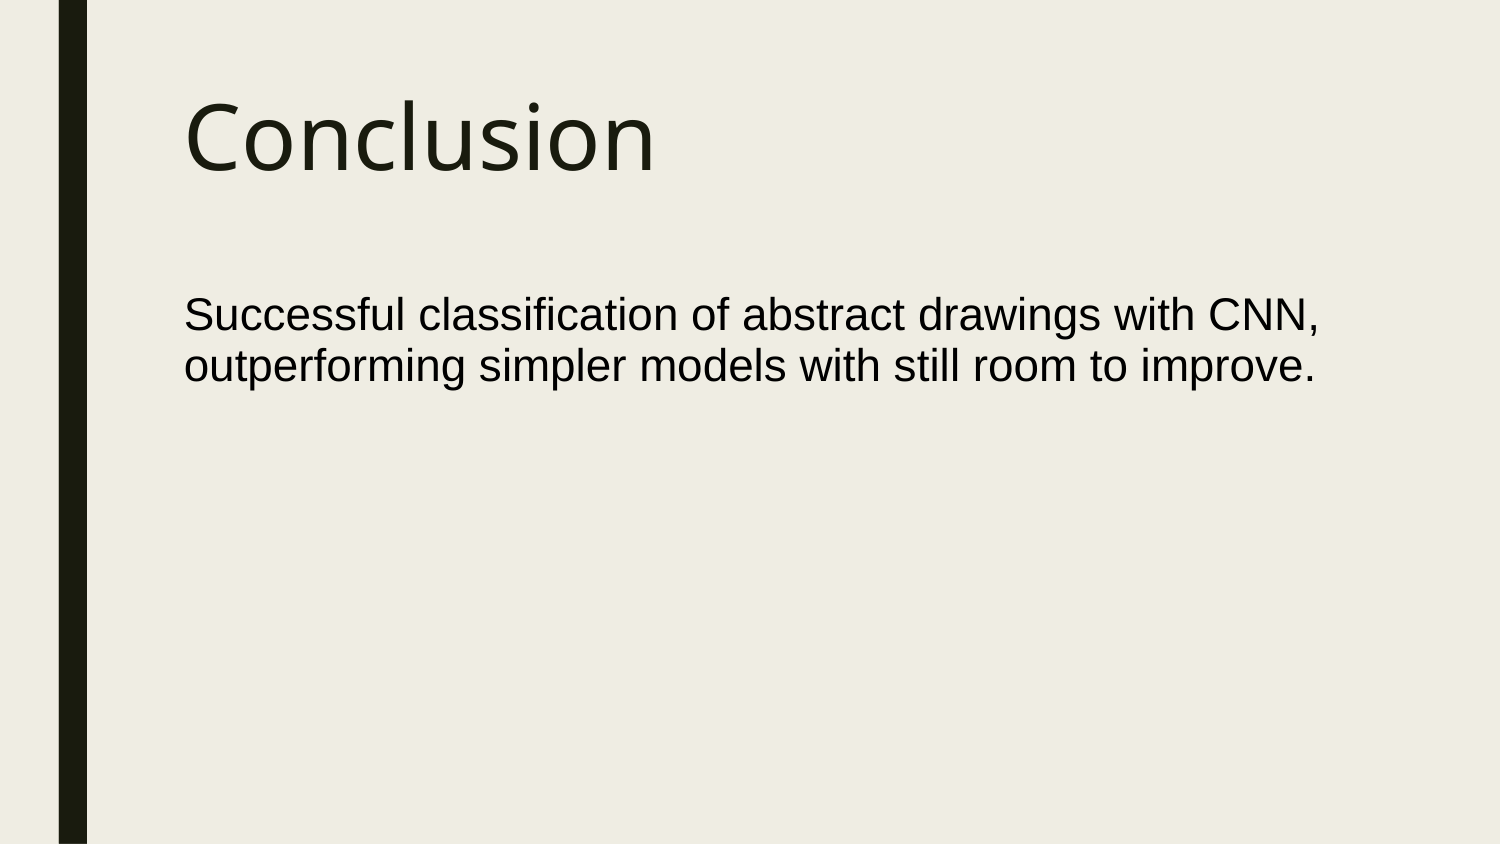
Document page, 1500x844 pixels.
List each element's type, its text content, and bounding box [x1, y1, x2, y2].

list Successful classification of abstract drawings with CNN, outperforming simpler models with still room to improve. [168, 281, 1351, 722]
title Conclusion [168, 84, 1351, 268]
